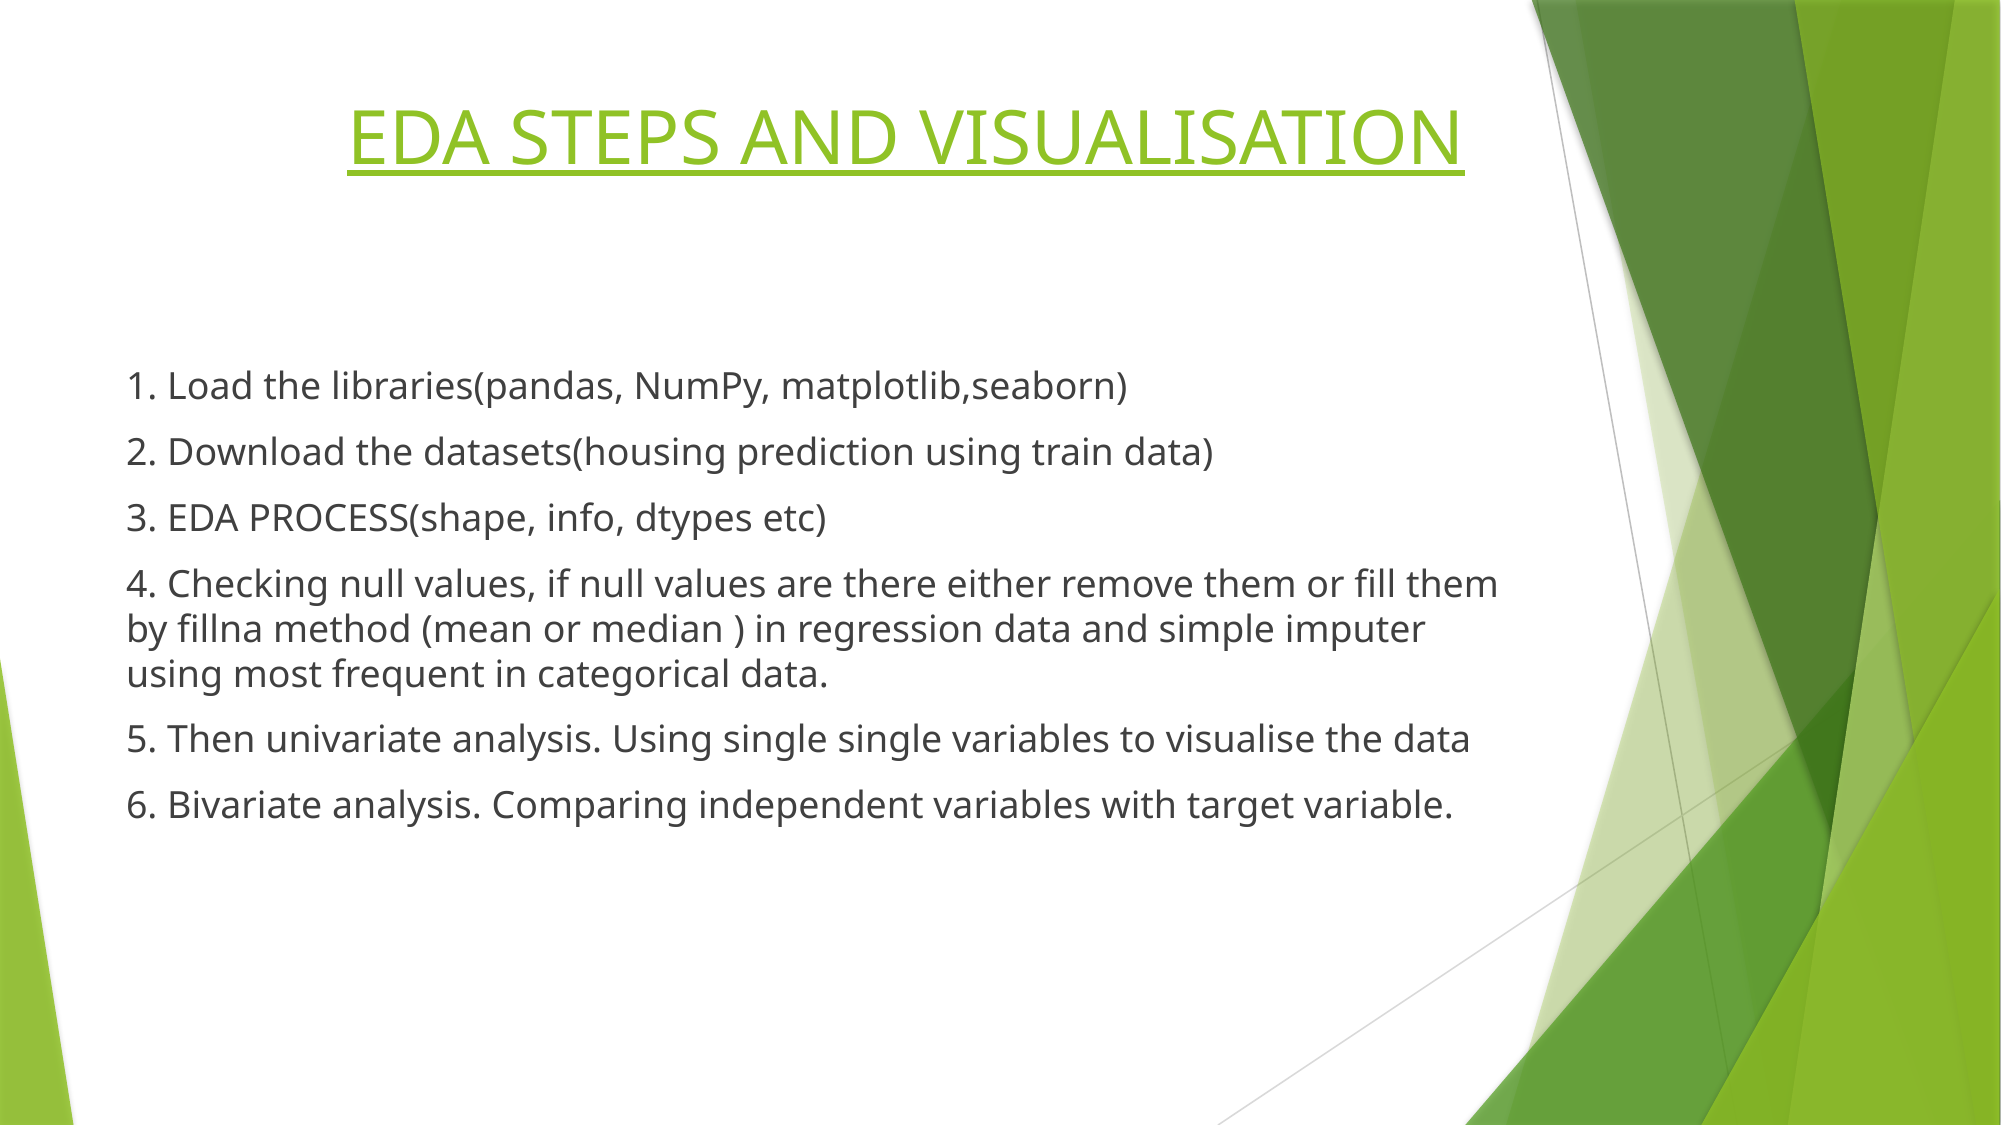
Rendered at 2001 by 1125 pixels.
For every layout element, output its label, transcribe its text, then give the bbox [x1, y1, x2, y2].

title EDA STEPS AND VISUALISATION [137, 82, 1863, 300]
list 1. Load the libraries(pandas, NumPy, matplotlib,seaborn) 2. Download the datasets(housing prediction using train data) 3. EDA PROCESS(shape, info, dtypes etc) 4. Checking null values, if null values are there either remove them or fill them by fillna method (mean or median ) in regression data and simple imputer using most frequent in categorical data. 5. Then univariate analysis. Using single single variables to visualise the data 6. Bivariate analysis. Comparing independent variables with target variable. [111, 354, 1522, 992]
